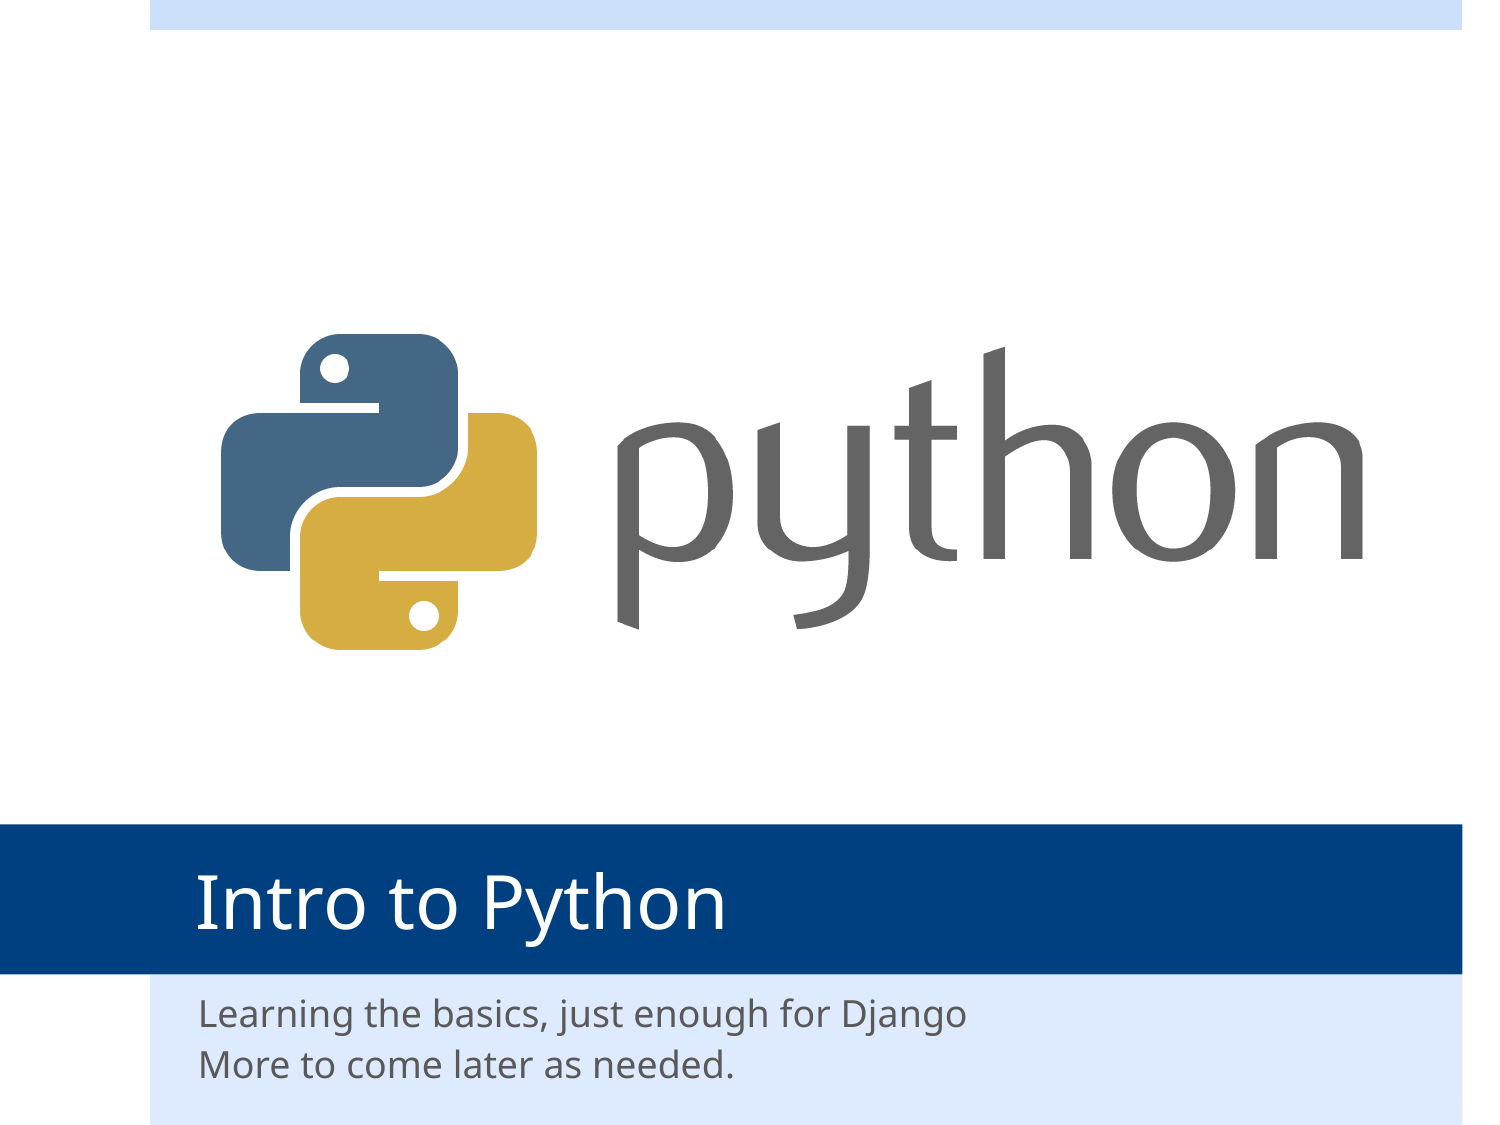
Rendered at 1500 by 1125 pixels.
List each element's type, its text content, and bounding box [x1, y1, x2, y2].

title Intro to Python [0, 824, 1463, 975]
picture [151, 184, 1463, 824]
subtitle Learning the basics, just enough for Django More to come later as needed. [150, 975, 1463, 1125]
